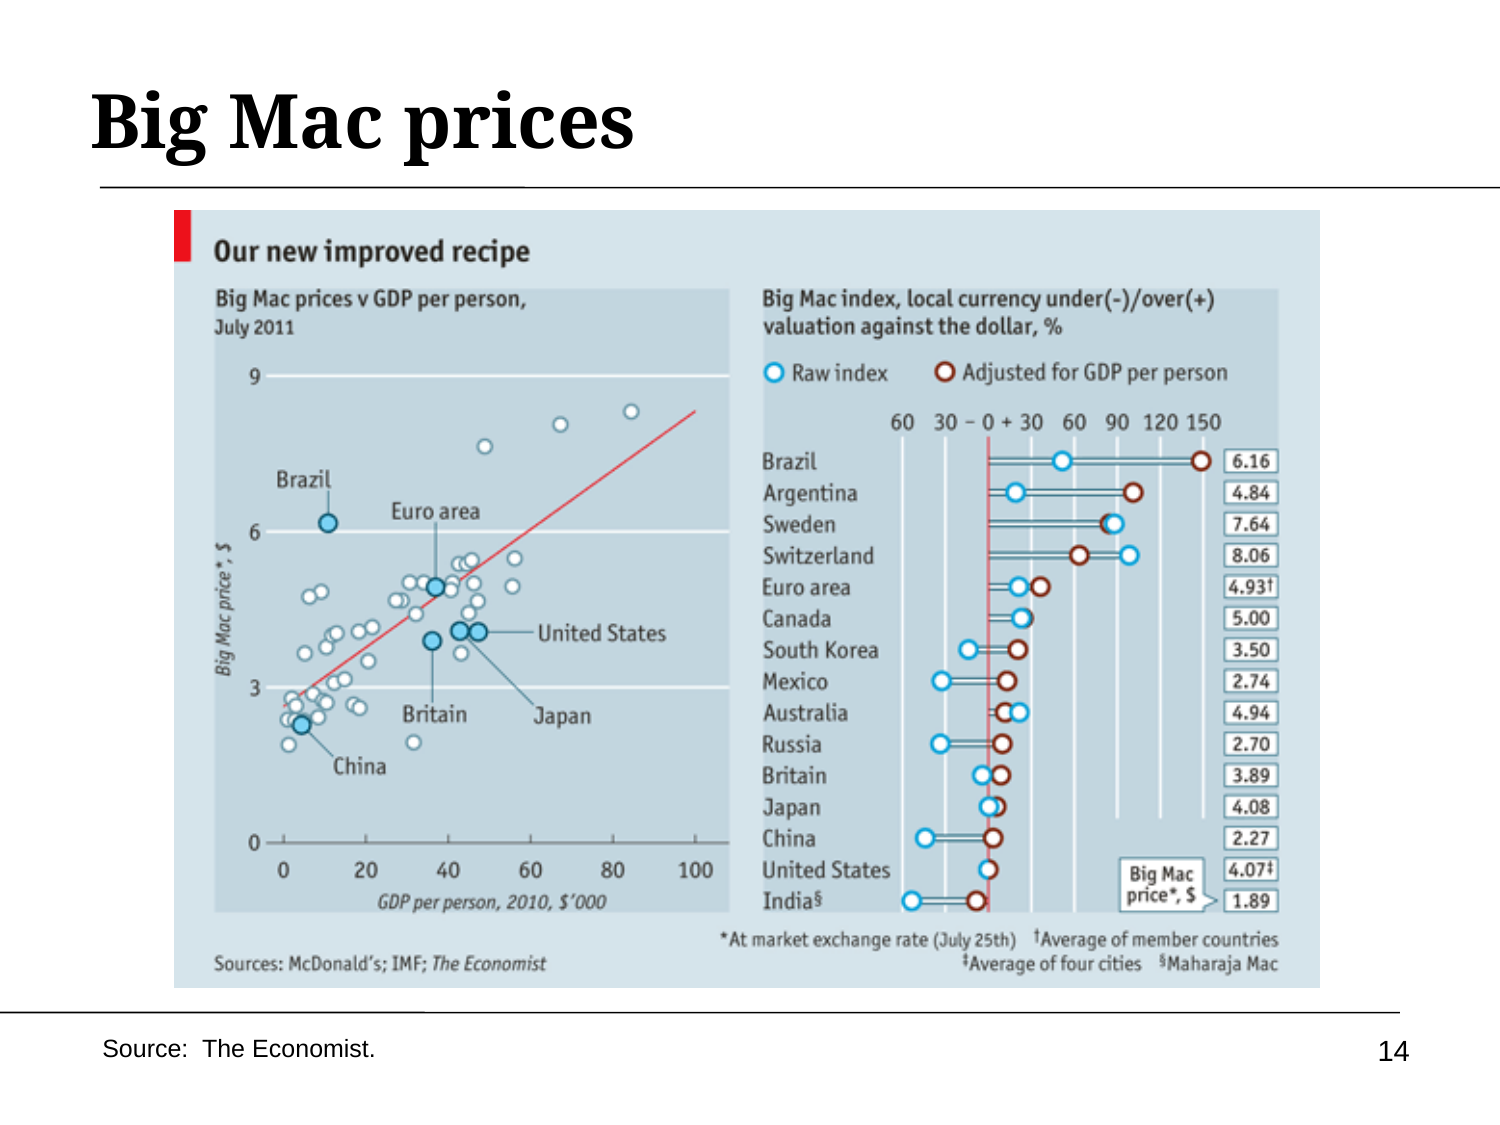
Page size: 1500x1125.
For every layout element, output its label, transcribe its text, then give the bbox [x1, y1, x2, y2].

text_box Source: The Economist. [87, 1025, 588, 1070]
title Big Mac prices [74, 49, 1426, 188]
picture [174, 210, 1320, 988]
slide_number 14 [1074, 1024, 1426, 1103]
